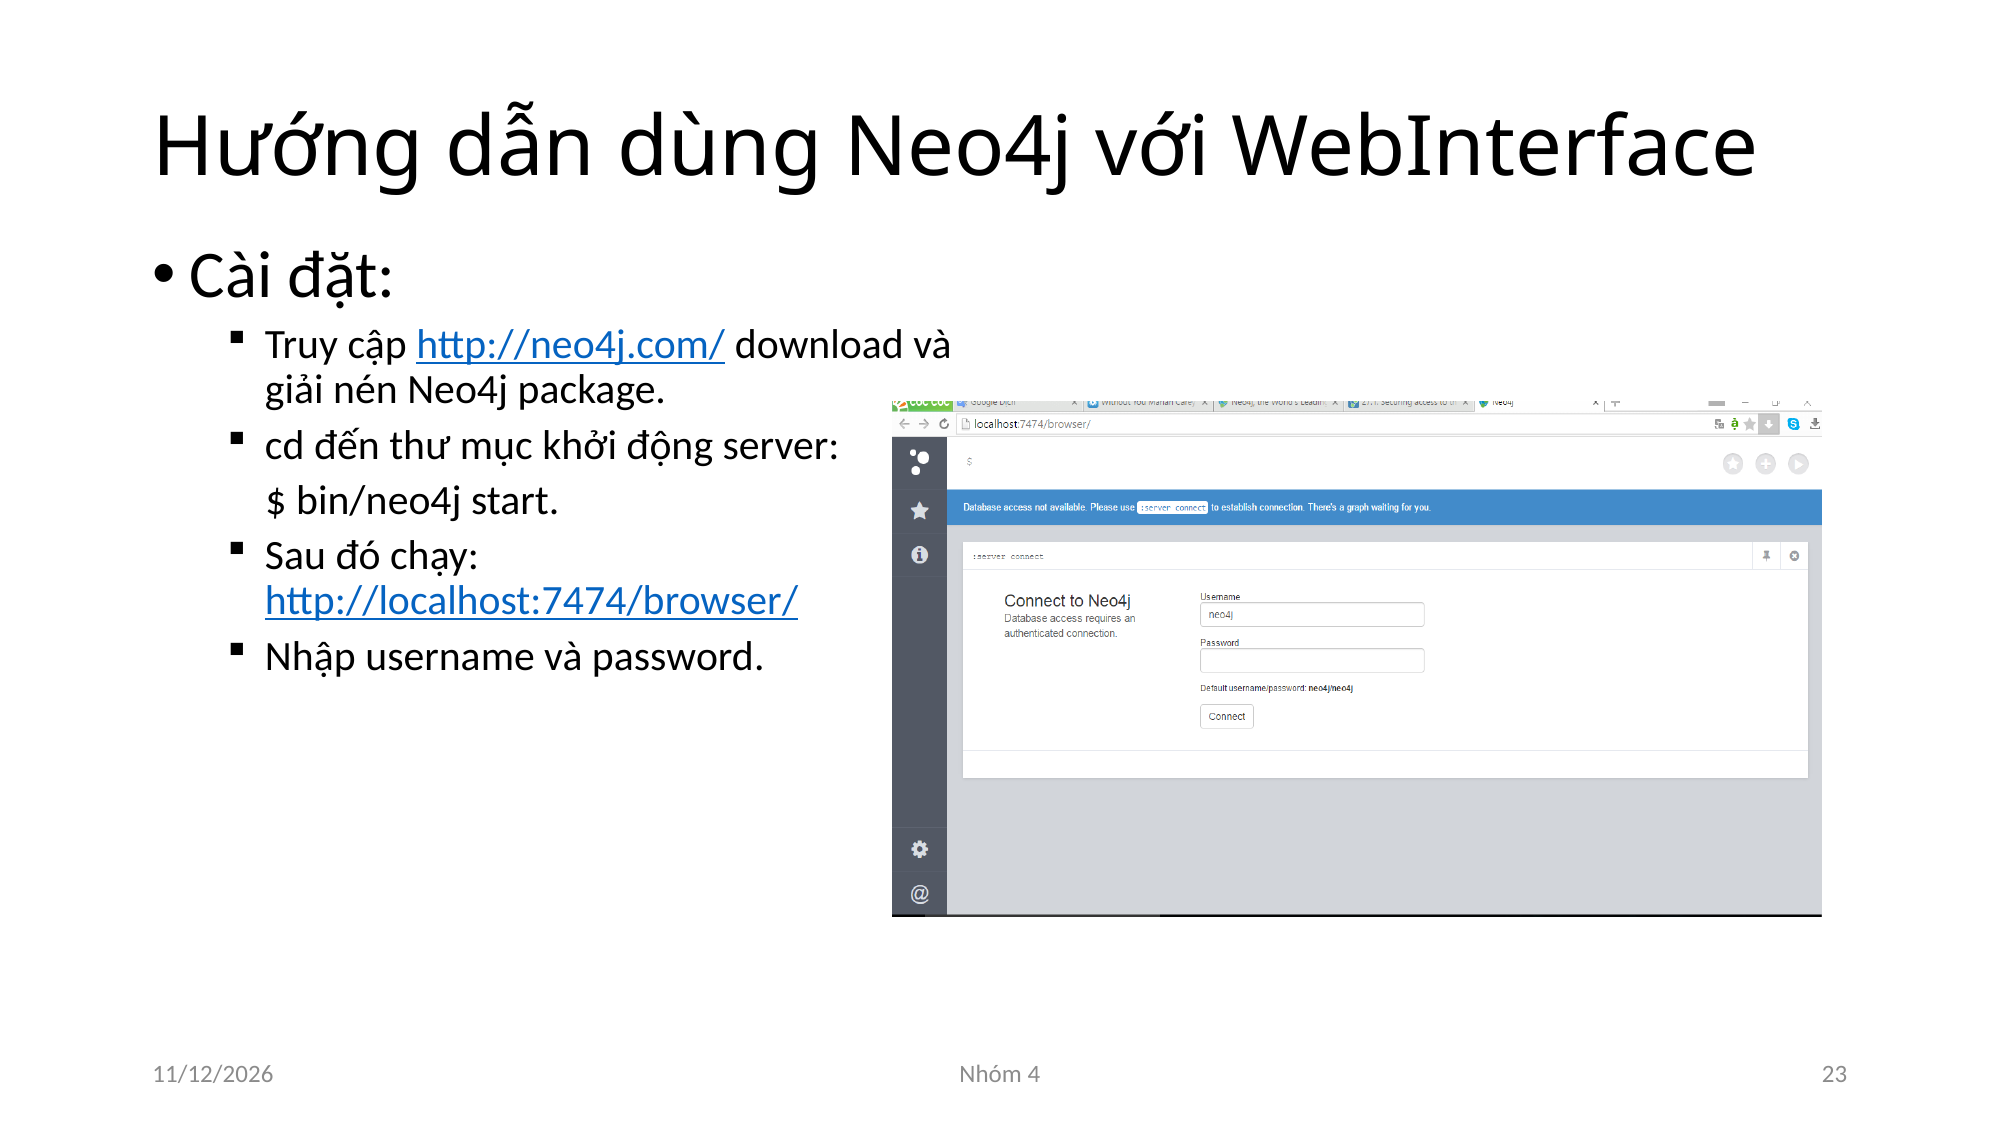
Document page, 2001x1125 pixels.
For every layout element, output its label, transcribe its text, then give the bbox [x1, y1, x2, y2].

title Hướng dẫn dùng Neo4j với WebInterface [137, 59, 1863, 232]
picture [892, 401, 1822, 917]
list Cài đặt: Truy cập http://neo4j.com/ download và giải nén Neo4j package. cd đến thư mục khởi động server: $ bin/neo4j start. Sau đó chạy: http://localhost:7474/browser/ Nhập username và password. [137, 232, 1863, 1014]
slide_number 23 [1412, 1042, 1863, 1103]
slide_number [137, 1042, 588, 1103]
footer Nhóm 4 [662, 1042, 1338, 1103]
